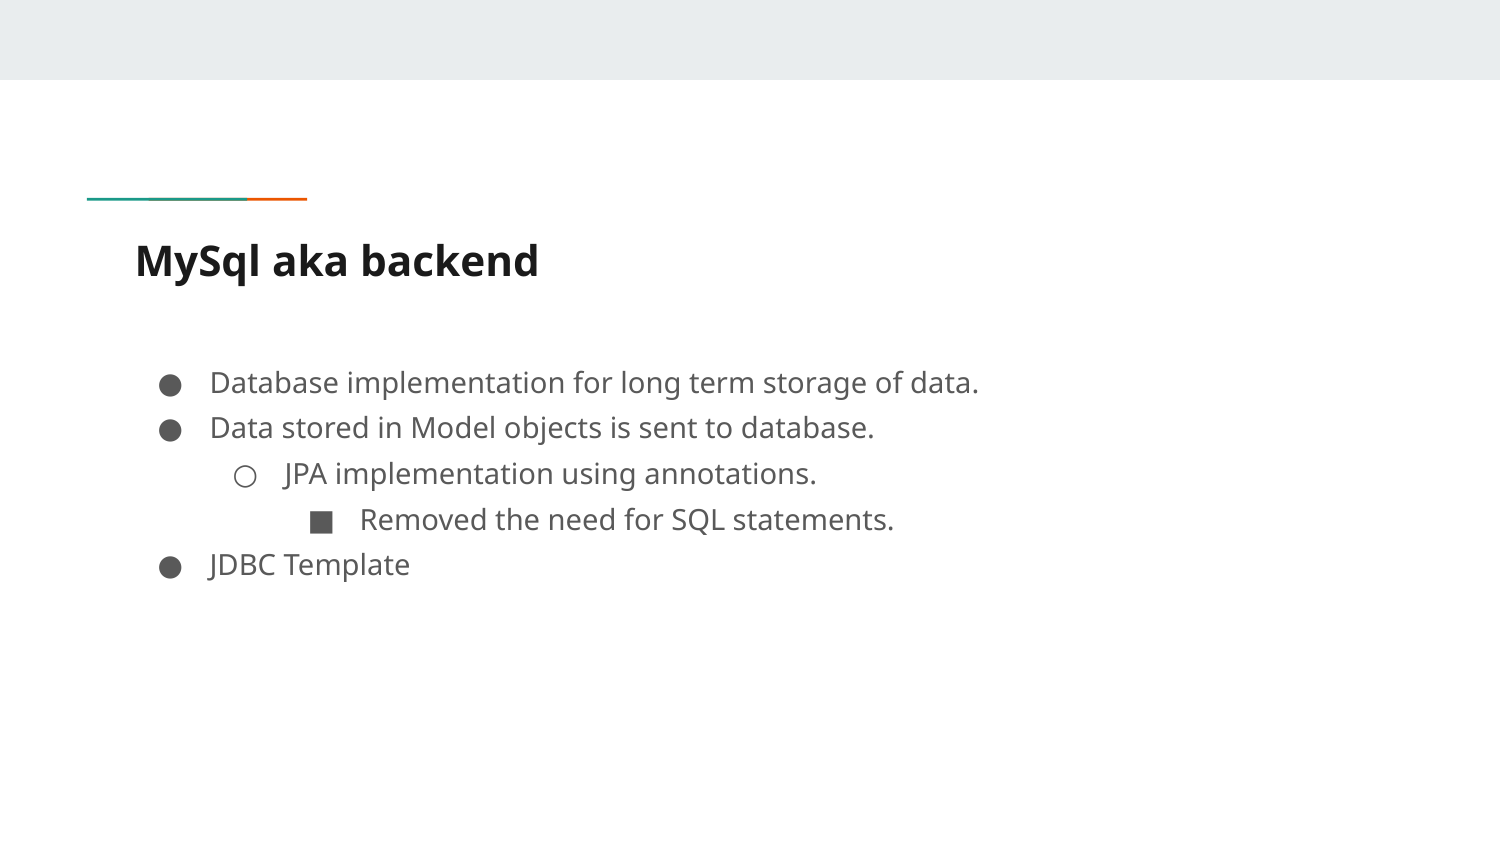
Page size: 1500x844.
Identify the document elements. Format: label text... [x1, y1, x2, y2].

list Database implementation for long term storage of data. Data stored in Model objects is sent to database. JPA implementation using annotations. Removed the need for SQL statements. JDBC Template [119, 341, 1139, 712]
title MySql aka backend [119, 216, 1381, 305]
